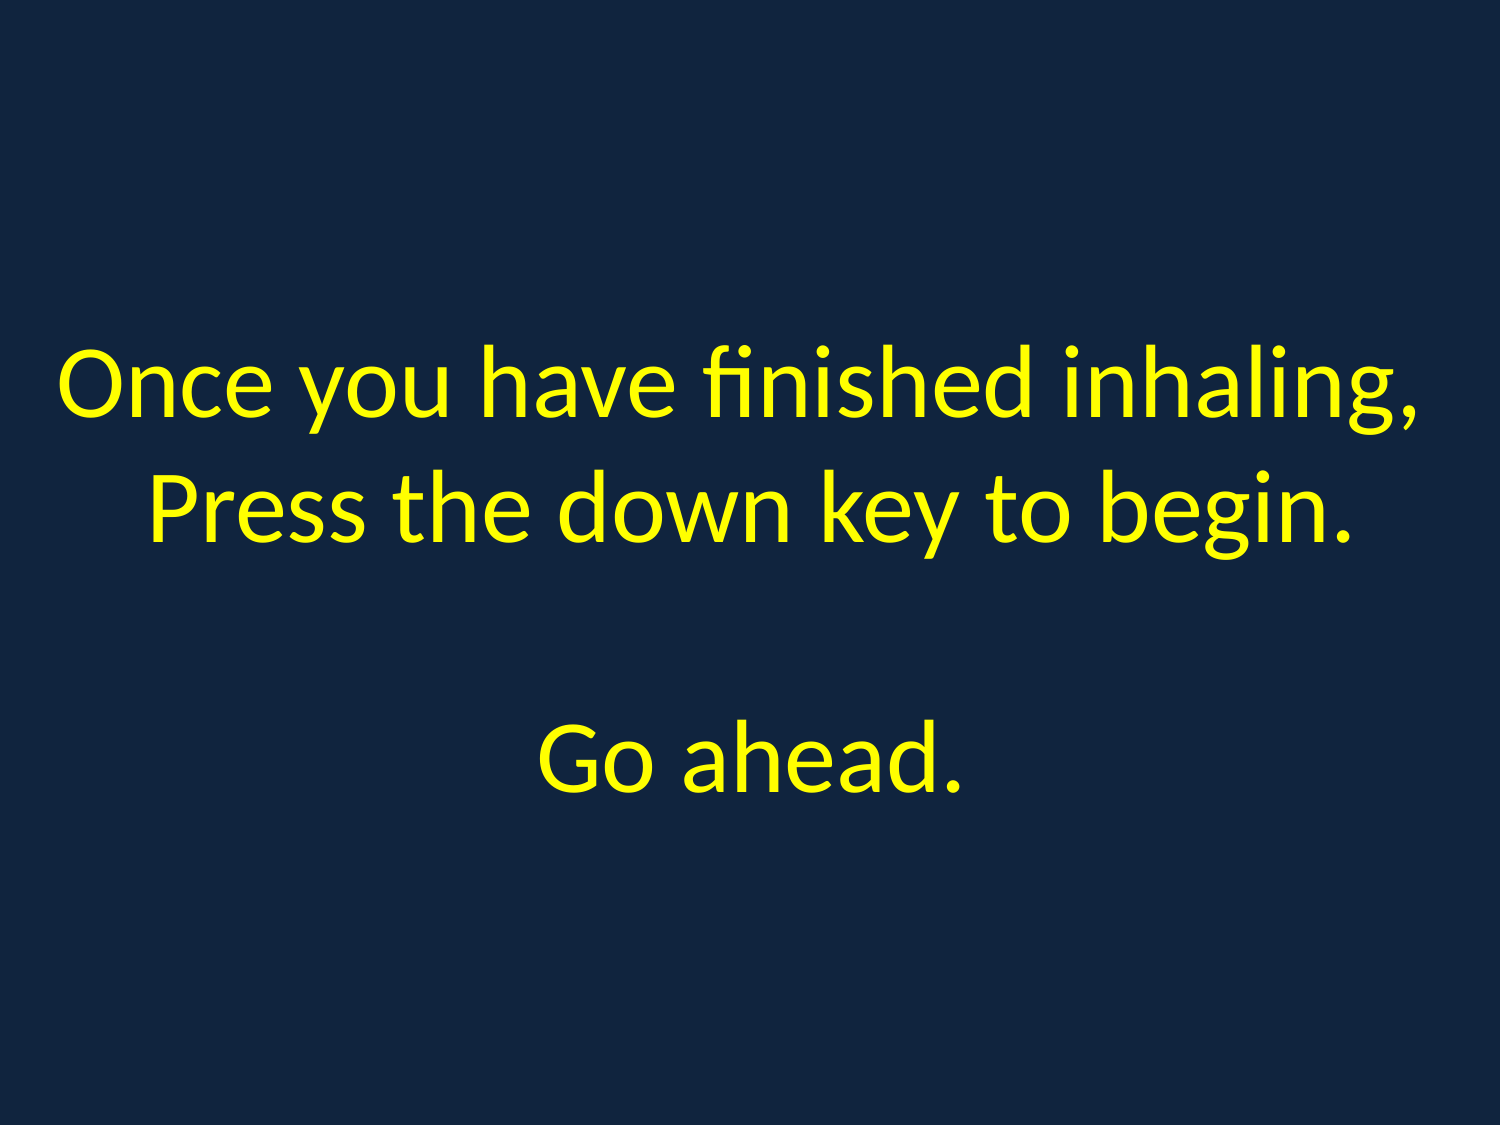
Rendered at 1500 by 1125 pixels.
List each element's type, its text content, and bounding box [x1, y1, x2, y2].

list Once you have finished inhaling, Press the down key to begin. Go ahead. [3, 26, 1500, 1125]
